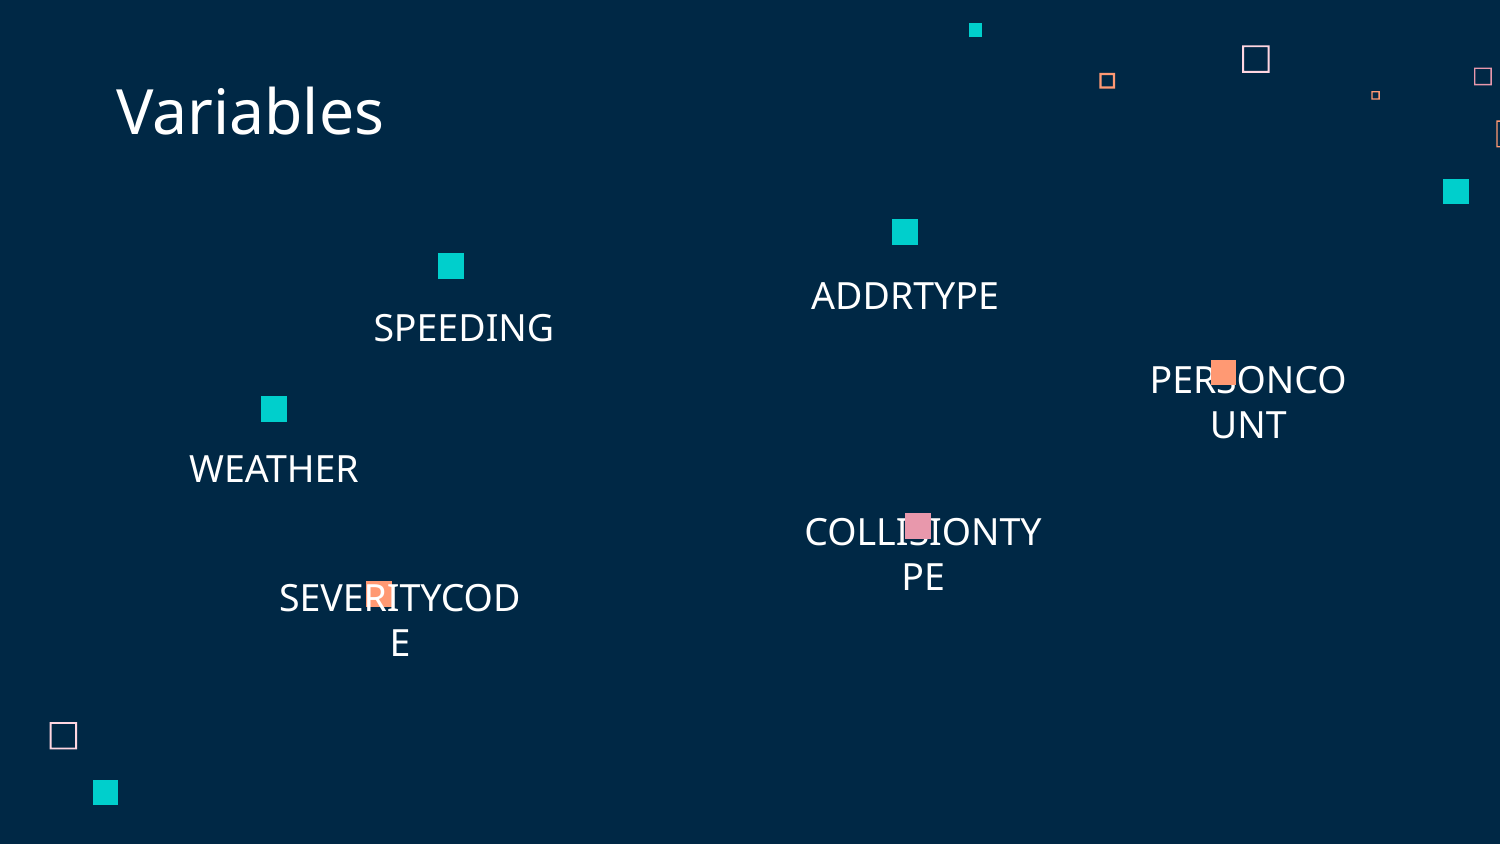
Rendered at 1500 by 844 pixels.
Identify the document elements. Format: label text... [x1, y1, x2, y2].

text_box [438, 253, 464, 280]
text_box [905, 513, 931, 540]
text_box [261, 396, 287, 422]
text_box [892, 219, 918, 246]
text_box WEATHER [154, 457, 393, 505]
title PERSONCOUNT [1129, 414, 1368, 462]
text_box [1210, 359, 1237, 386]
text_box [366, 581, 392, 607]
text_box SEVERITYCODE [261, 632, 539, 680]
title Variables [101, 67, 878, 163]
title ADDRTYPE [786, 285, 1025, 333]
text_box SPEEDING [345, 317, 583, 365]
title COLLISIONTYPE [786, 565, 1061, 613]
